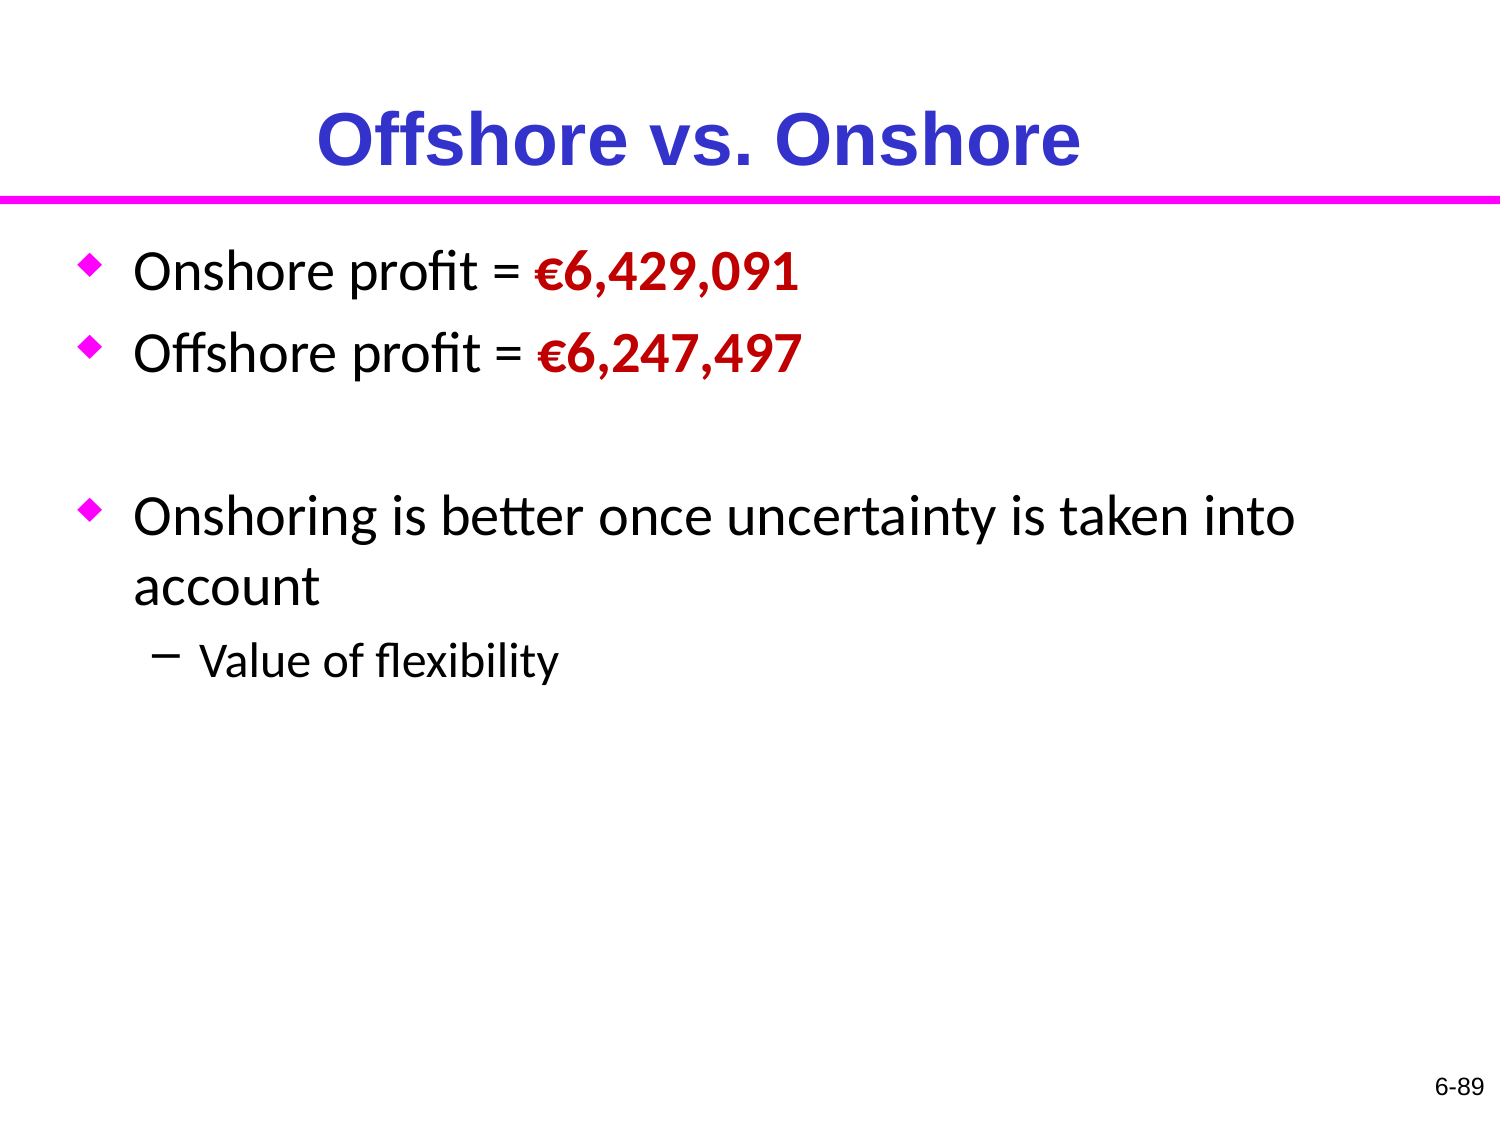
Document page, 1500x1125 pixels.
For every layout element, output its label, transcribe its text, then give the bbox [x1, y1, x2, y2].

title Offshore vs. Onshore [62, 43, 1338, 188]
list Onshore profit = €6,429,091 Offshore profit = €6,247,497 Onshoring is better once uncertainty is taken into account Value of flexibility [62, 224, 1425, 1038]
slide_number 6-89 [1187, 1062, 1500, 1125]
